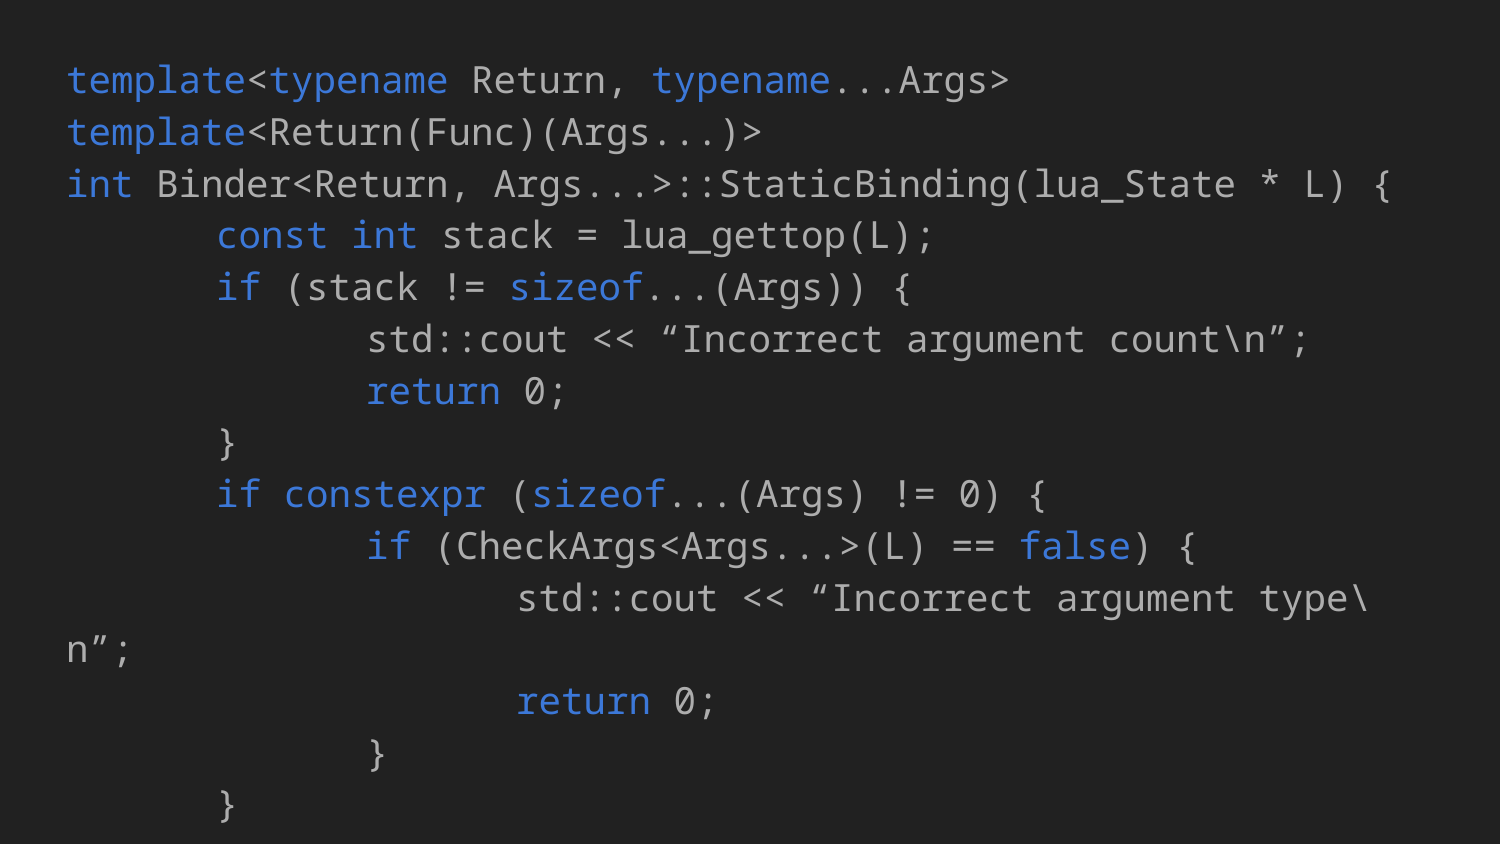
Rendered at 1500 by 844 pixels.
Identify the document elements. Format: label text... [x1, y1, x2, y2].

list template<typename Return, typename...Args> template<Return(Func)(Args...)> int Binder<Return, Args...>::StaticBinding(lua_State * L) { const int stack = lua_gettop(L); if (stack != sizeof...(Args)) { std::cout << “Incorrect argument count\n”; return 0; } if constexpr (sizeof...(Args) != 0) { if (CheckArgs<Args...>(L) == false) { std::cout << “Incorrect argument type\n”; return 0; } } [51, 34, 1449, 744]
